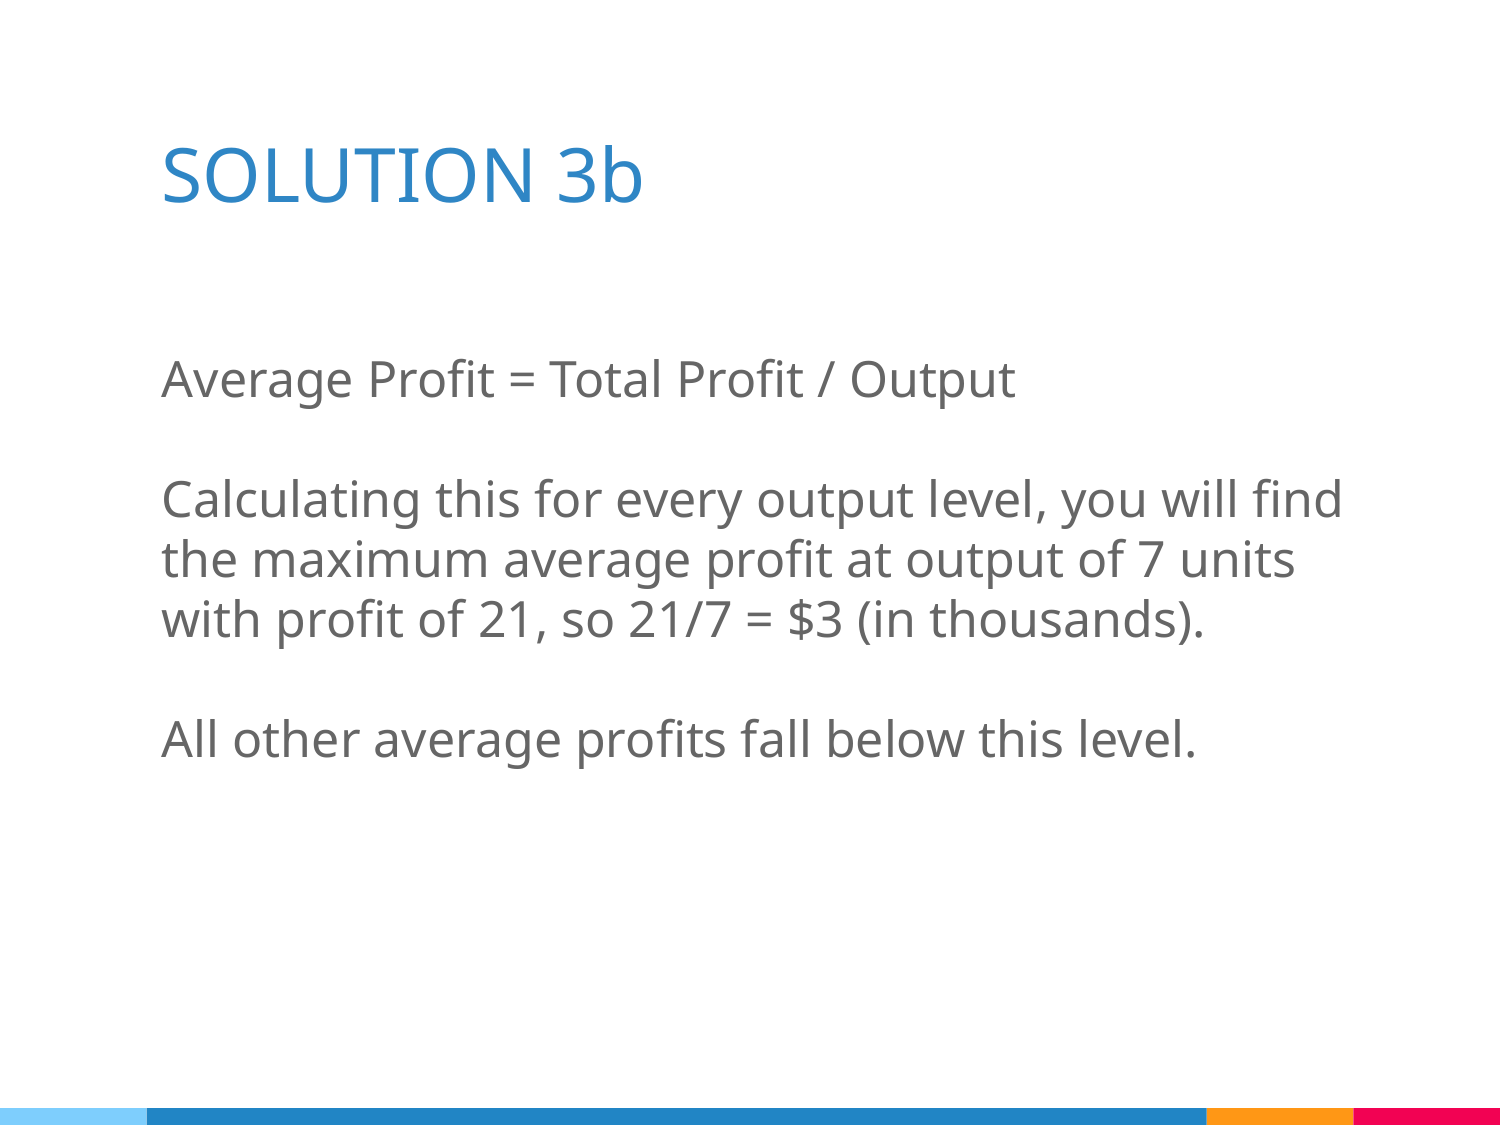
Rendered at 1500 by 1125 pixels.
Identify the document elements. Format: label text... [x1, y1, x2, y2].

list Average Profit = Total Profit / Output Calculating this for every output level, you will find the maximum average profit at output of 7 units with profit of 21, so 21/7 = $3 (in thousands). All other average profits fall below this level. [146, 272, 1362, 1078]
title SOLUTION 3b [146, 45, 1207, 233]
